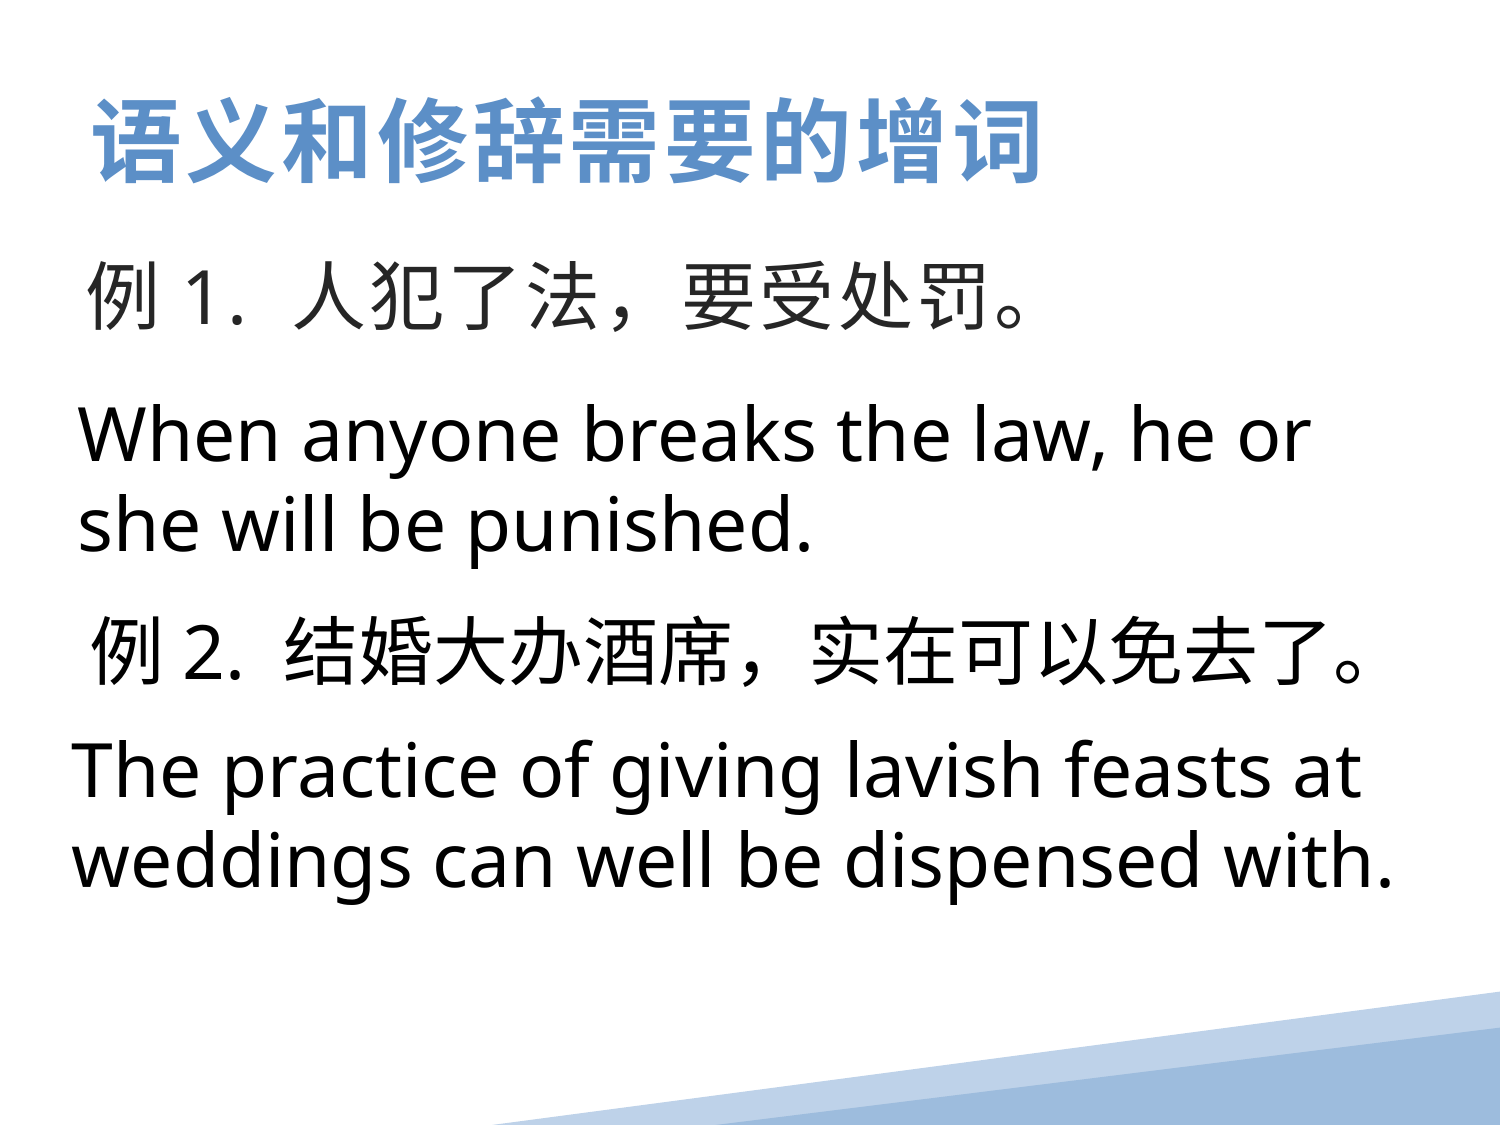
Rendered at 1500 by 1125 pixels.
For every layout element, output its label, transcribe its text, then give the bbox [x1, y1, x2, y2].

text_box The practice of giving lavish feasts at weddings can well be dispensed with. [57, 714, 1500, 911]
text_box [492, 991, 1500, 1125]
text_box 例2. 结婚大办酒席，实在可以免去了。 [75, 597, 1401, 702]
title 语义和修辞需要的增词 [75, 45, 1425, 214]
text_box When anyone breaks the law, he or she will be punished. [63, 379, 1425, 574]
list 例1. 人犯了法，要受处罚。 [70, 214, 1500, 391]
